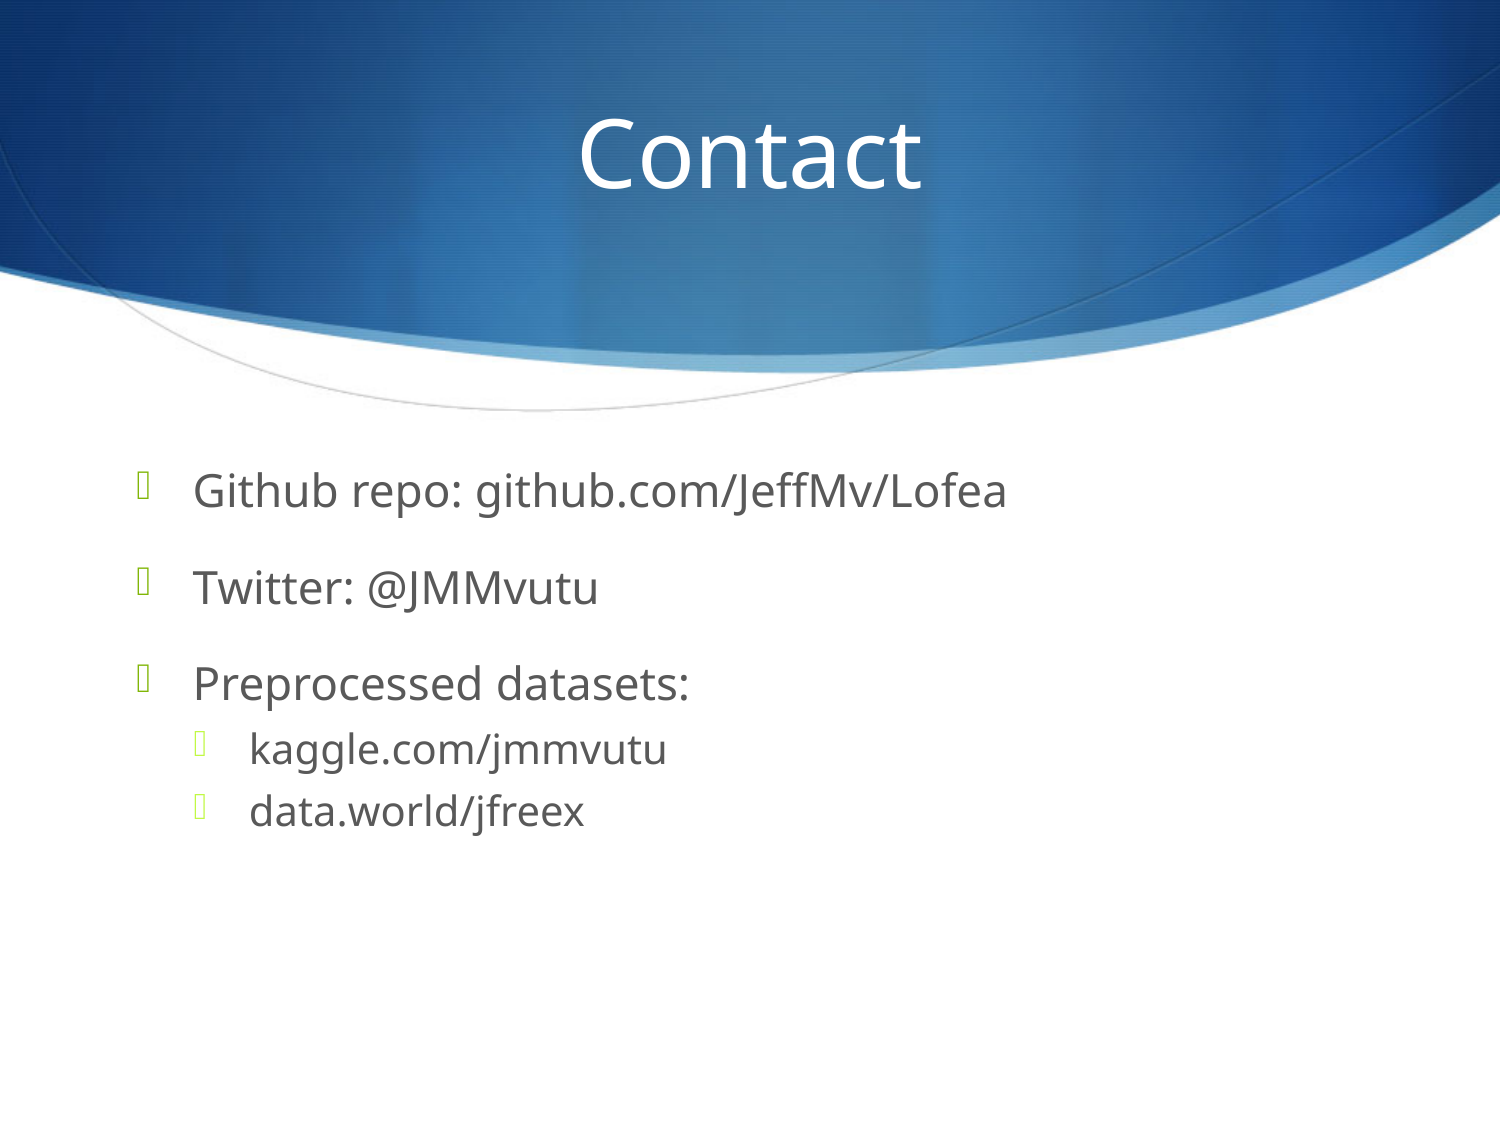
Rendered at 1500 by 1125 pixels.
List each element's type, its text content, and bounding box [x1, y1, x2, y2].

picture [0, 0, 1500, 1125]
list Github repo: github.com/JeffMv/Lofea Twitter: @JMMvutu Preprocessed datasets: kaggle.com/jmmvutu data.world/jfreex [121, 454, 1379, 991]
title Contact [75, 56, 1425, 245]
